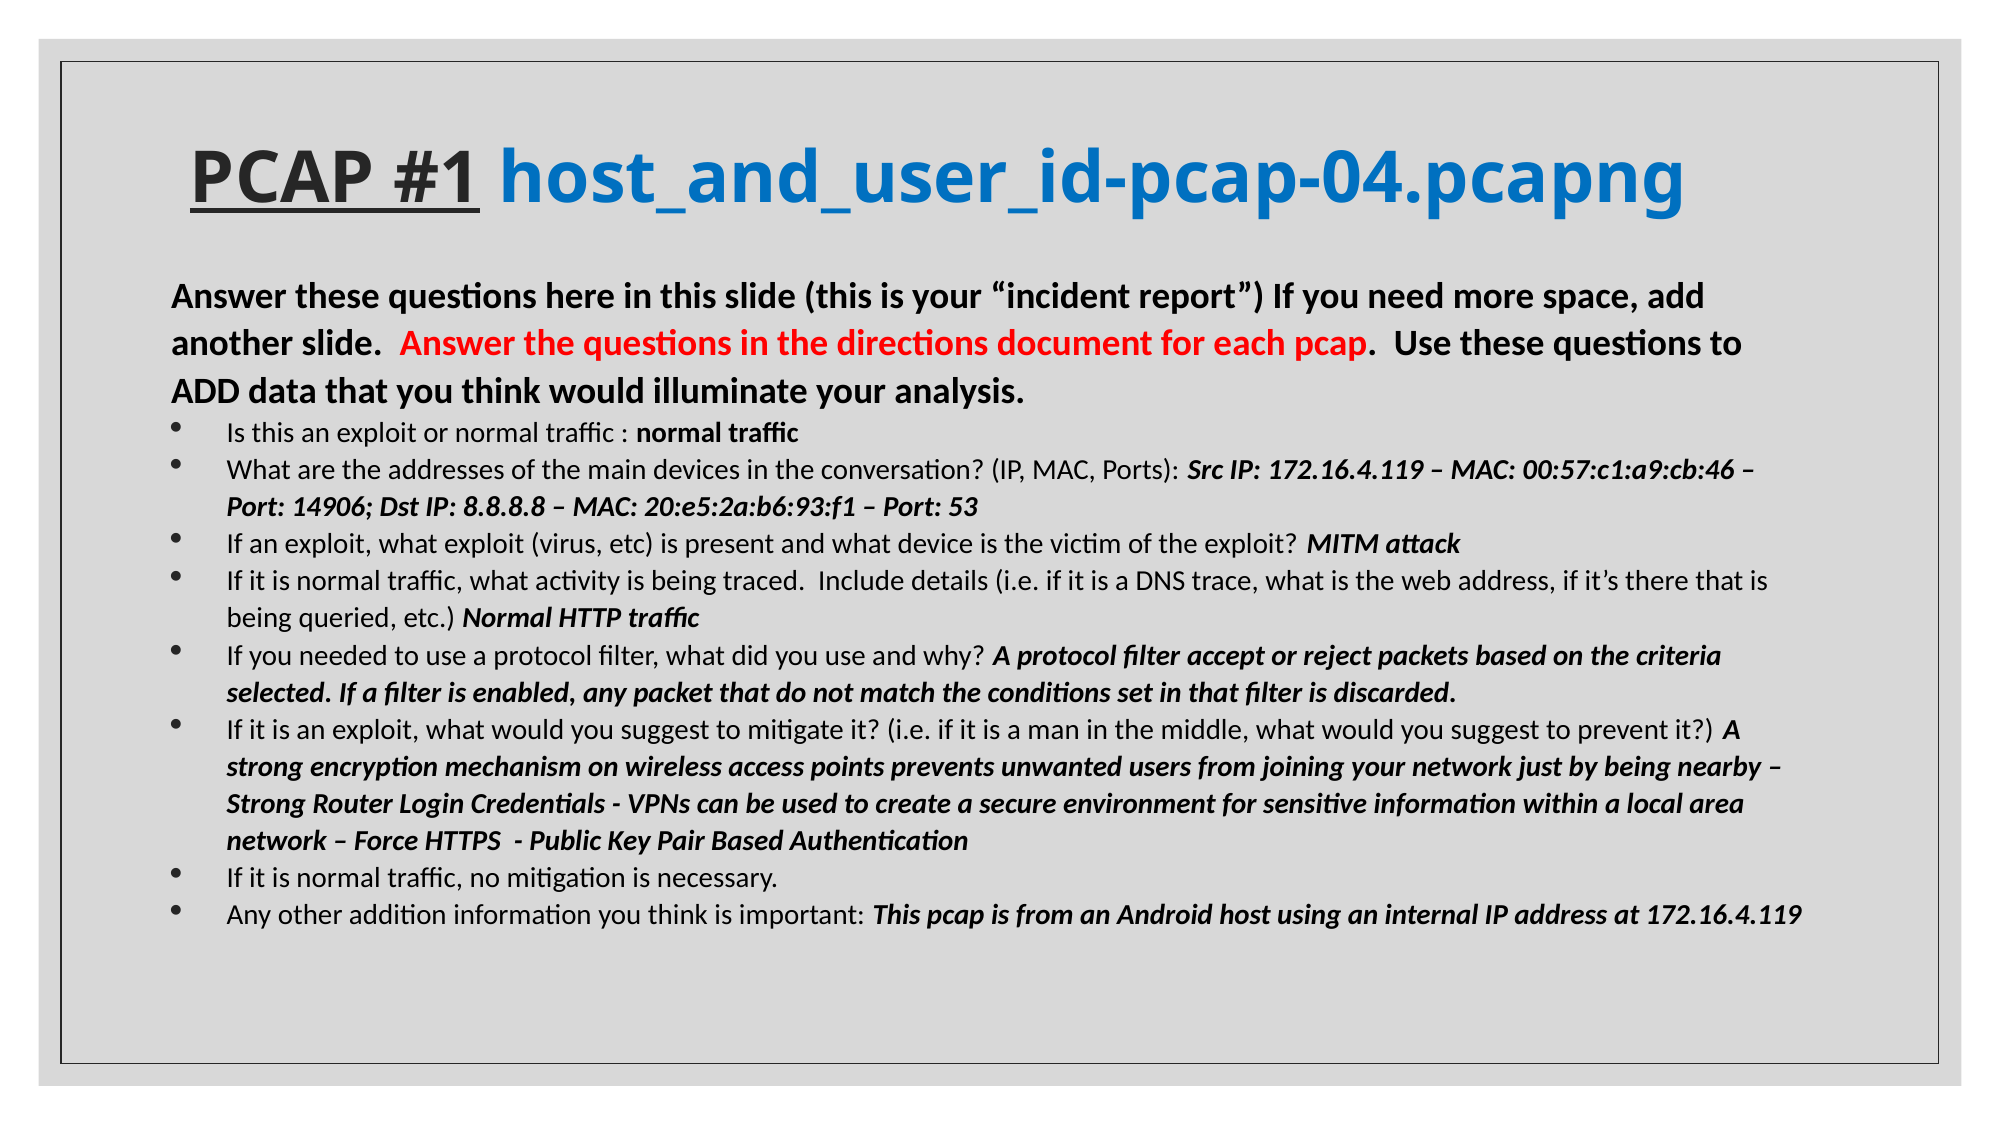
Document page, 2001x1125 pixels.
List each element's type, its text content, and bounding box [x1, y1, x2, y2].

title PCAP #1 host_and_user_id-pcap-04.pcapng [174, 105, 1825, 254]
list Answer these questions here in this slide (this is your “incident report”) If you need more space, add another slide. Answer the questions in the directions document for each pcap. Use these questions to ADD data that you think would illuminate your analysis. Is this an exploit or normal traffic : normal traffic What are the addresses of the main devices in the conversation? (IP, MAC, Ports): Src IP: 172.16.4.119 – MAC: 00:57:c1:a9:cb:46 – Port: 14906; Dst IP: 8.8.8.8 – MAC: 20:e5:2a:b6:93:f1 – Port: 53 If an exploit, what exploit (virus, etc) is present and what device is the victim of the exploit? MITM attack If it is normal traffic, what activity is being traced. Include details (i.e. if it is a DNS trace, what is the web address, if it’s there that is being queried, etc.) Normal HTTP traffic If you needed to use a protocol filter, what did you use and why? A protocol filter accept or reject packets based on the criteria selected. If a filter is enabled, any packet that do not match the conditions set in that filter is discarded. If it is an exploit, what would you suggest to mitigate it? (i.e. if it is a man in the middle, what would you suggest to prevent it?) A strong encryption mechanism on wireless access points prevents unwanted users from joining your network just by being nearby – Strong Router Login Credentials - VPNs can be used to create a secure environment for sensitive information within a local area network – Force HTTPS - Public Key Pair Based Authentication If it is normal traffic, no mitigation is necessary. Any other addition information you think is important: This pcap is from an Android host using an internal IP address at 172.16.4.119 [156, 260, 1825, 957]
